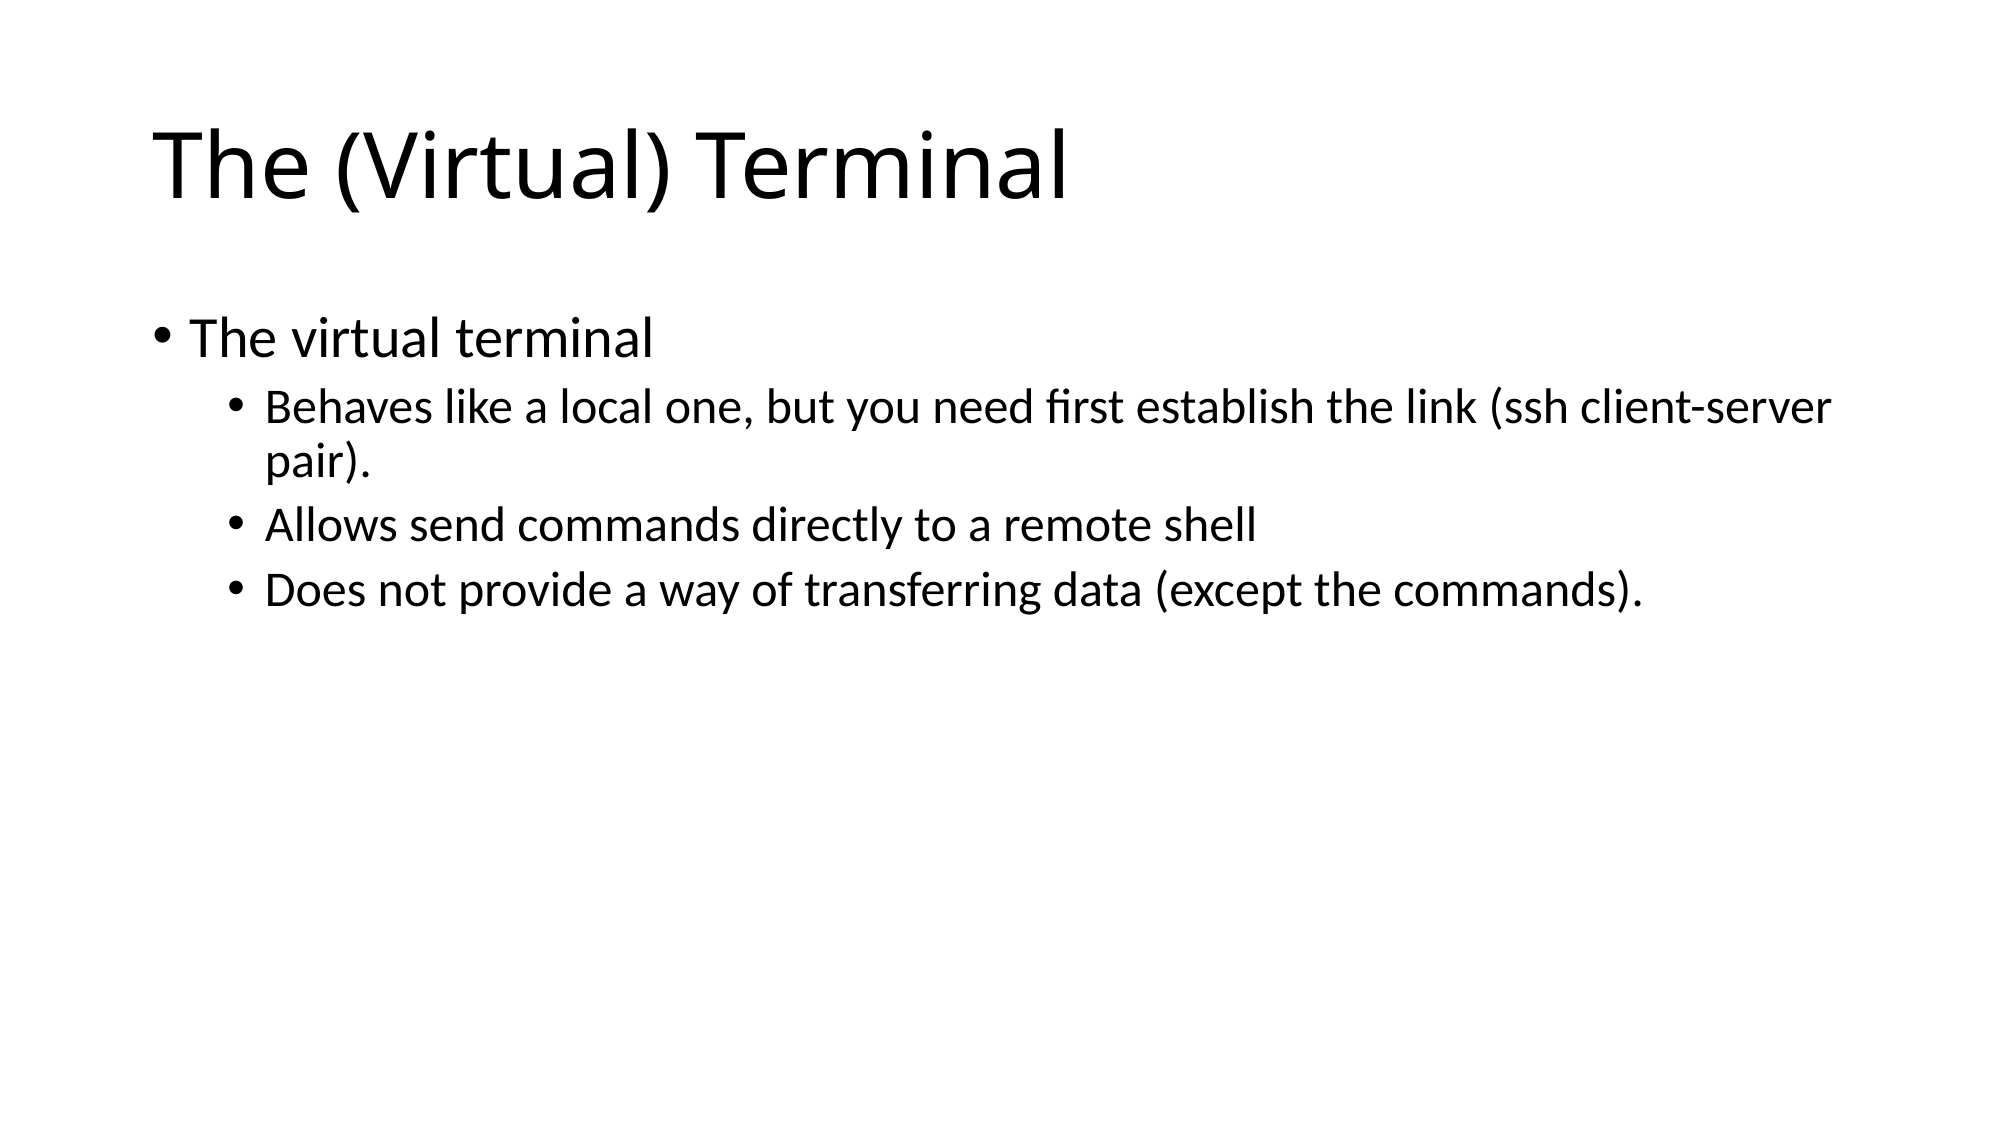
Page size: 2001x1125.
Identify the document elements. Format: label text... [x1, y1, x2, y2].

list The virtual terminal Behaves like a local one, but you need first establish the link (ssh client-server pair). Allows send commands directly to a remote shell Does not provide a way of transferring data (except the commands). [137, 299, 1863, 1014]
title The (Virtual) Terminal [137, 59, 1863, 278]
